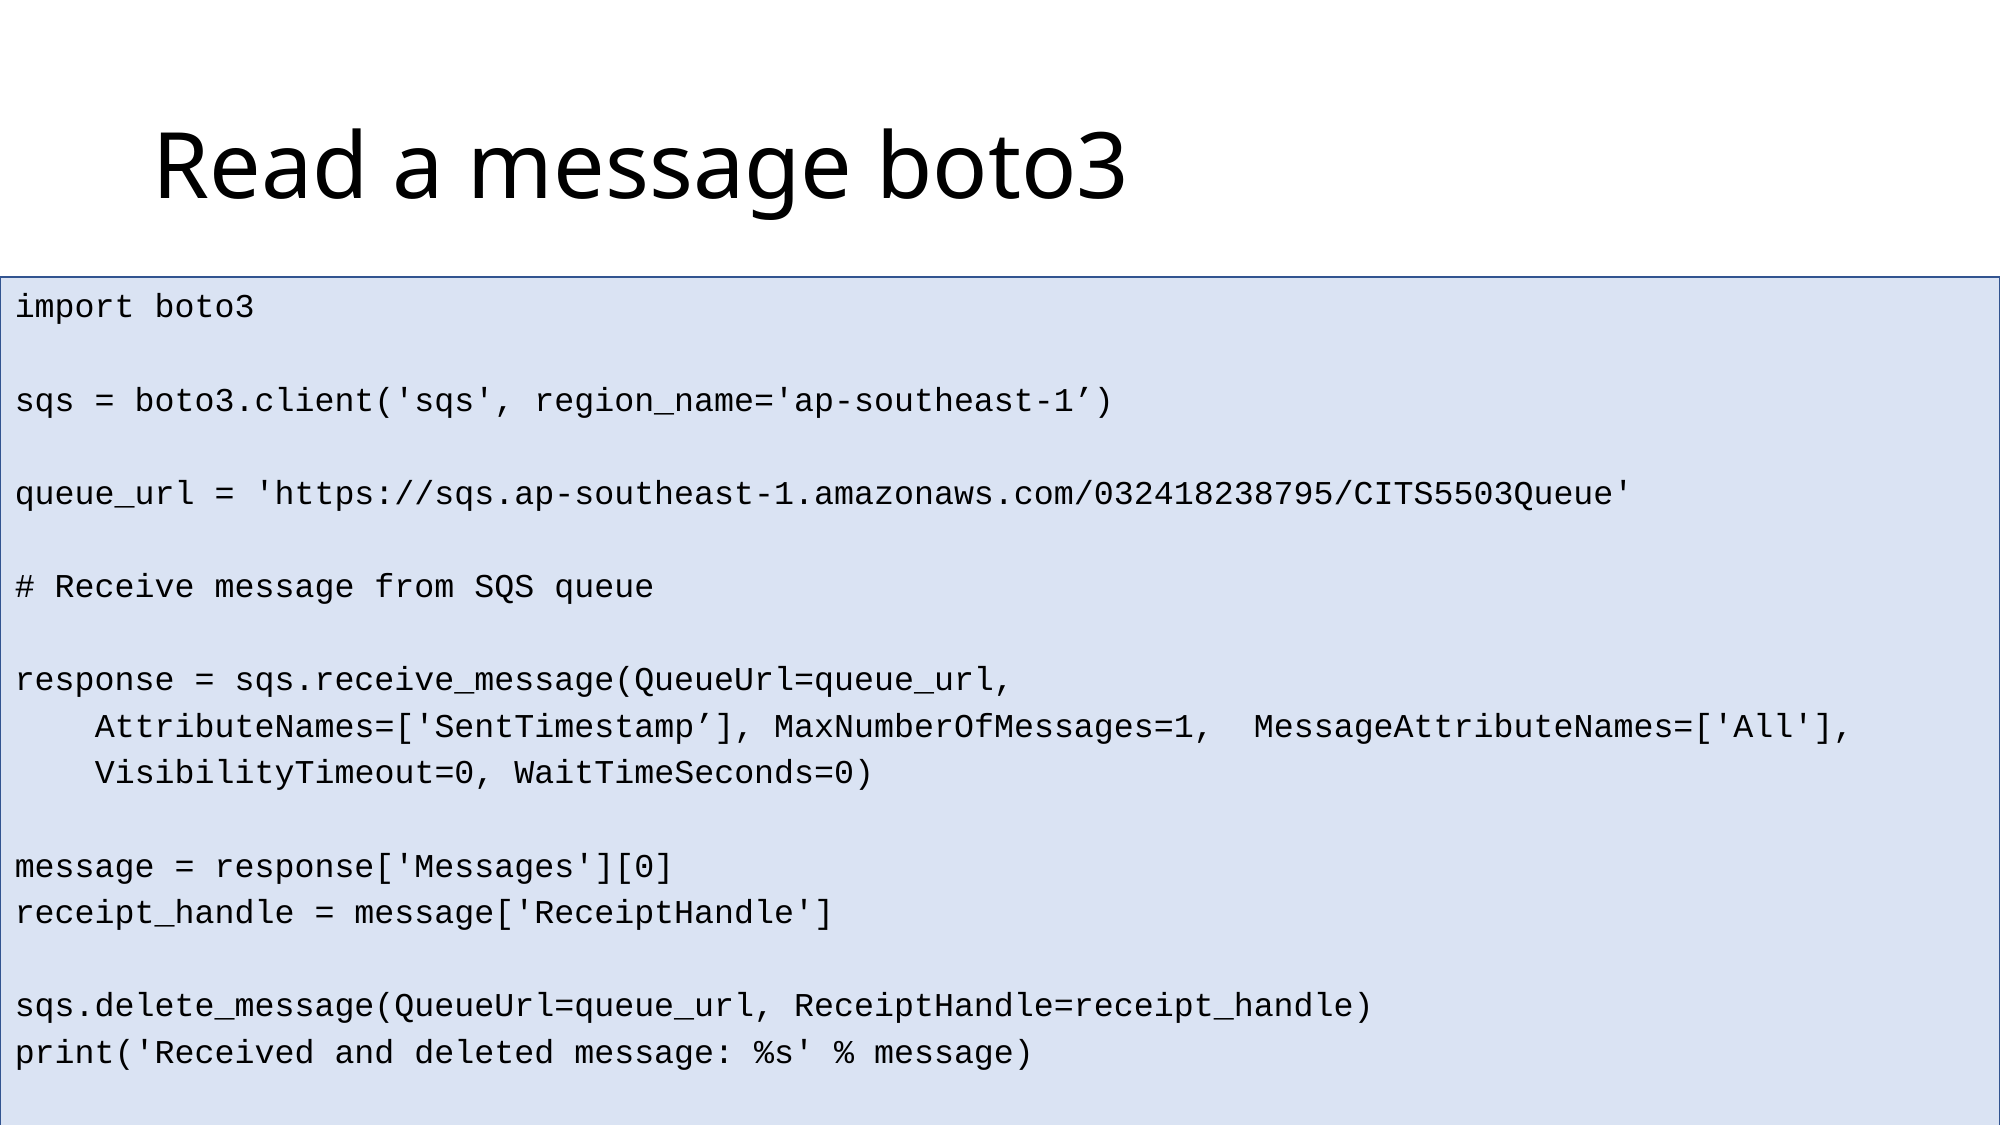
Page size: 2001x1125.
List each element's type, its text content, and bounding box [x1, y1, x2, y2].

title Read a message boto3 [137, 59, 1863, 276]
text_box import boto3 sqs = boto3.client('sqs', region_name='ap-southeast-1’) queue_url = 'https://sqs.ap-southeast-1.amazonaws.com/032418238795/CITS5503Queue' # Receive message from SQS queue response = sqs.receive_message(QueueUrl=queue_url, AttributeNames=['SentTimestamp’], MaxNumberOfMessages=1, MessageAttributeNames=['All'], VisibilityTimeout=0, WaitTimeSeconds=0) message = response['Messages'][0] receipt_handle = message['ReceiptHandle'] sqs.delete_message(QueueUrl=queue_url, ReceiptHandle=receipt_handle) print('Received and deleted message: %s' % message) [0, 276, 2000, 1125]
